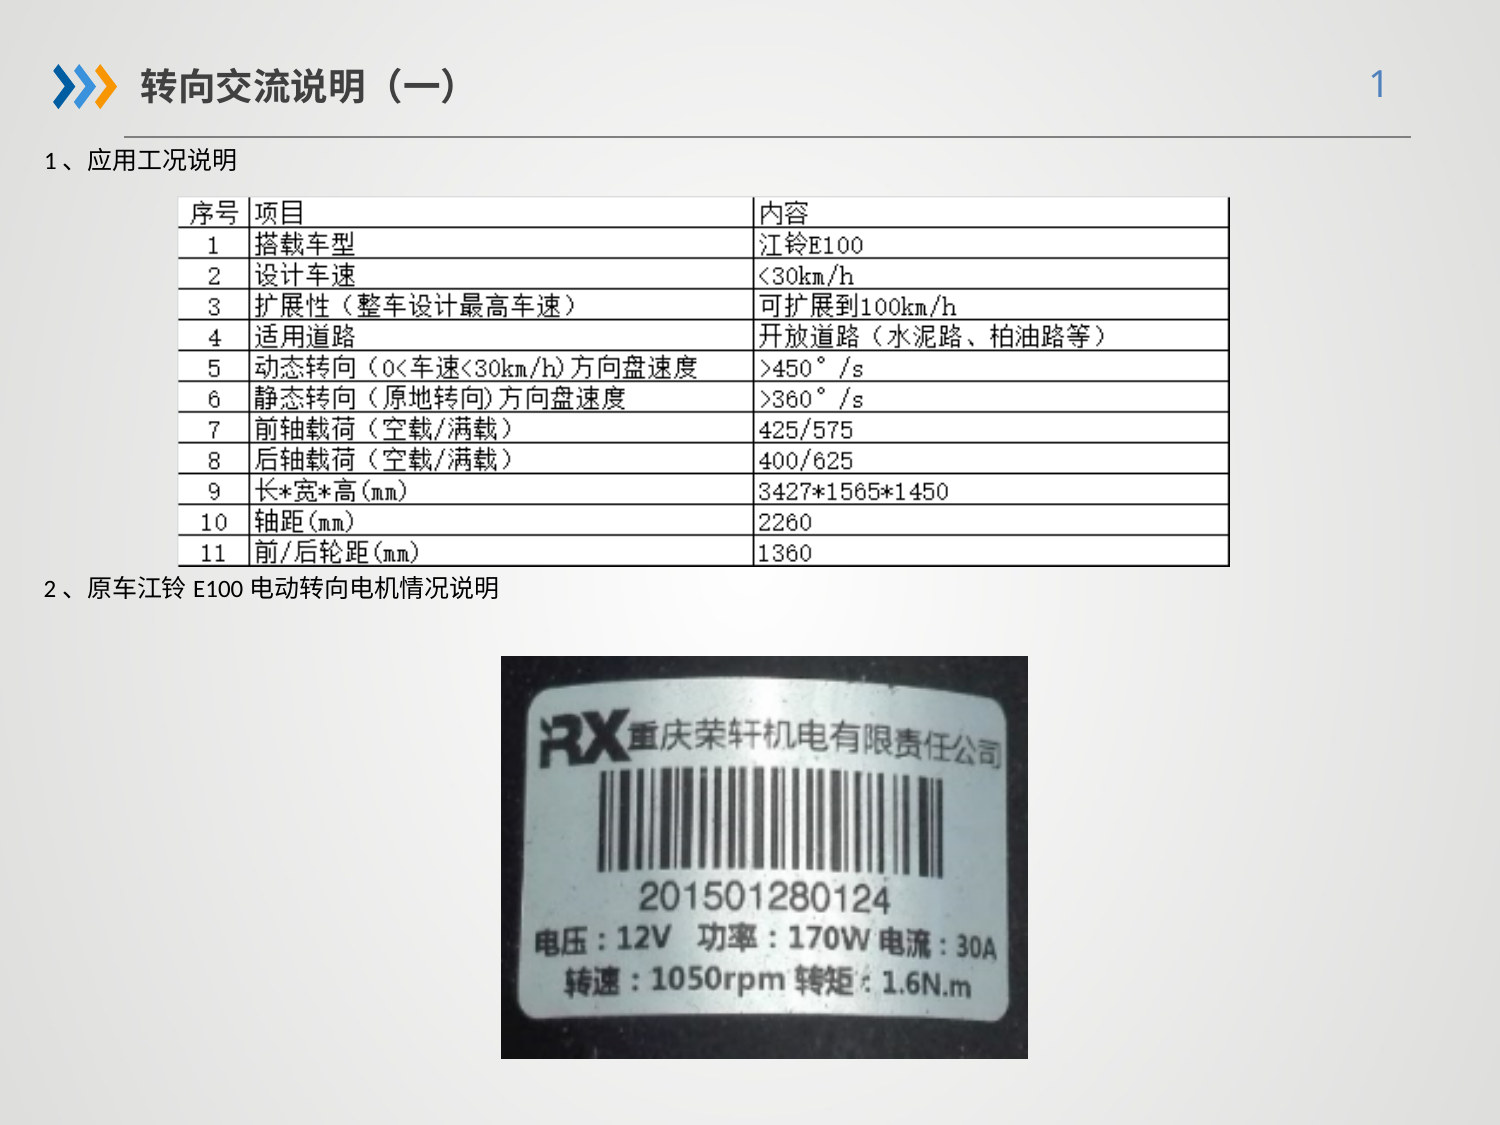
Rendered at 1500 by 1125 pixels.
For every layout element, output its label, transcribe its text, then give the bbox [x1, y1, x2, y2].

text_box 转向交流说明（一） [140, 43, 1128, 127]
picture [0, 0, 1500, 1125]
text_box 2、原车江铃E100电动转向电机情况说明 [28, 565, 525, 611]
text_box 1、应用工况说明 [29, 137, 396, 182]
